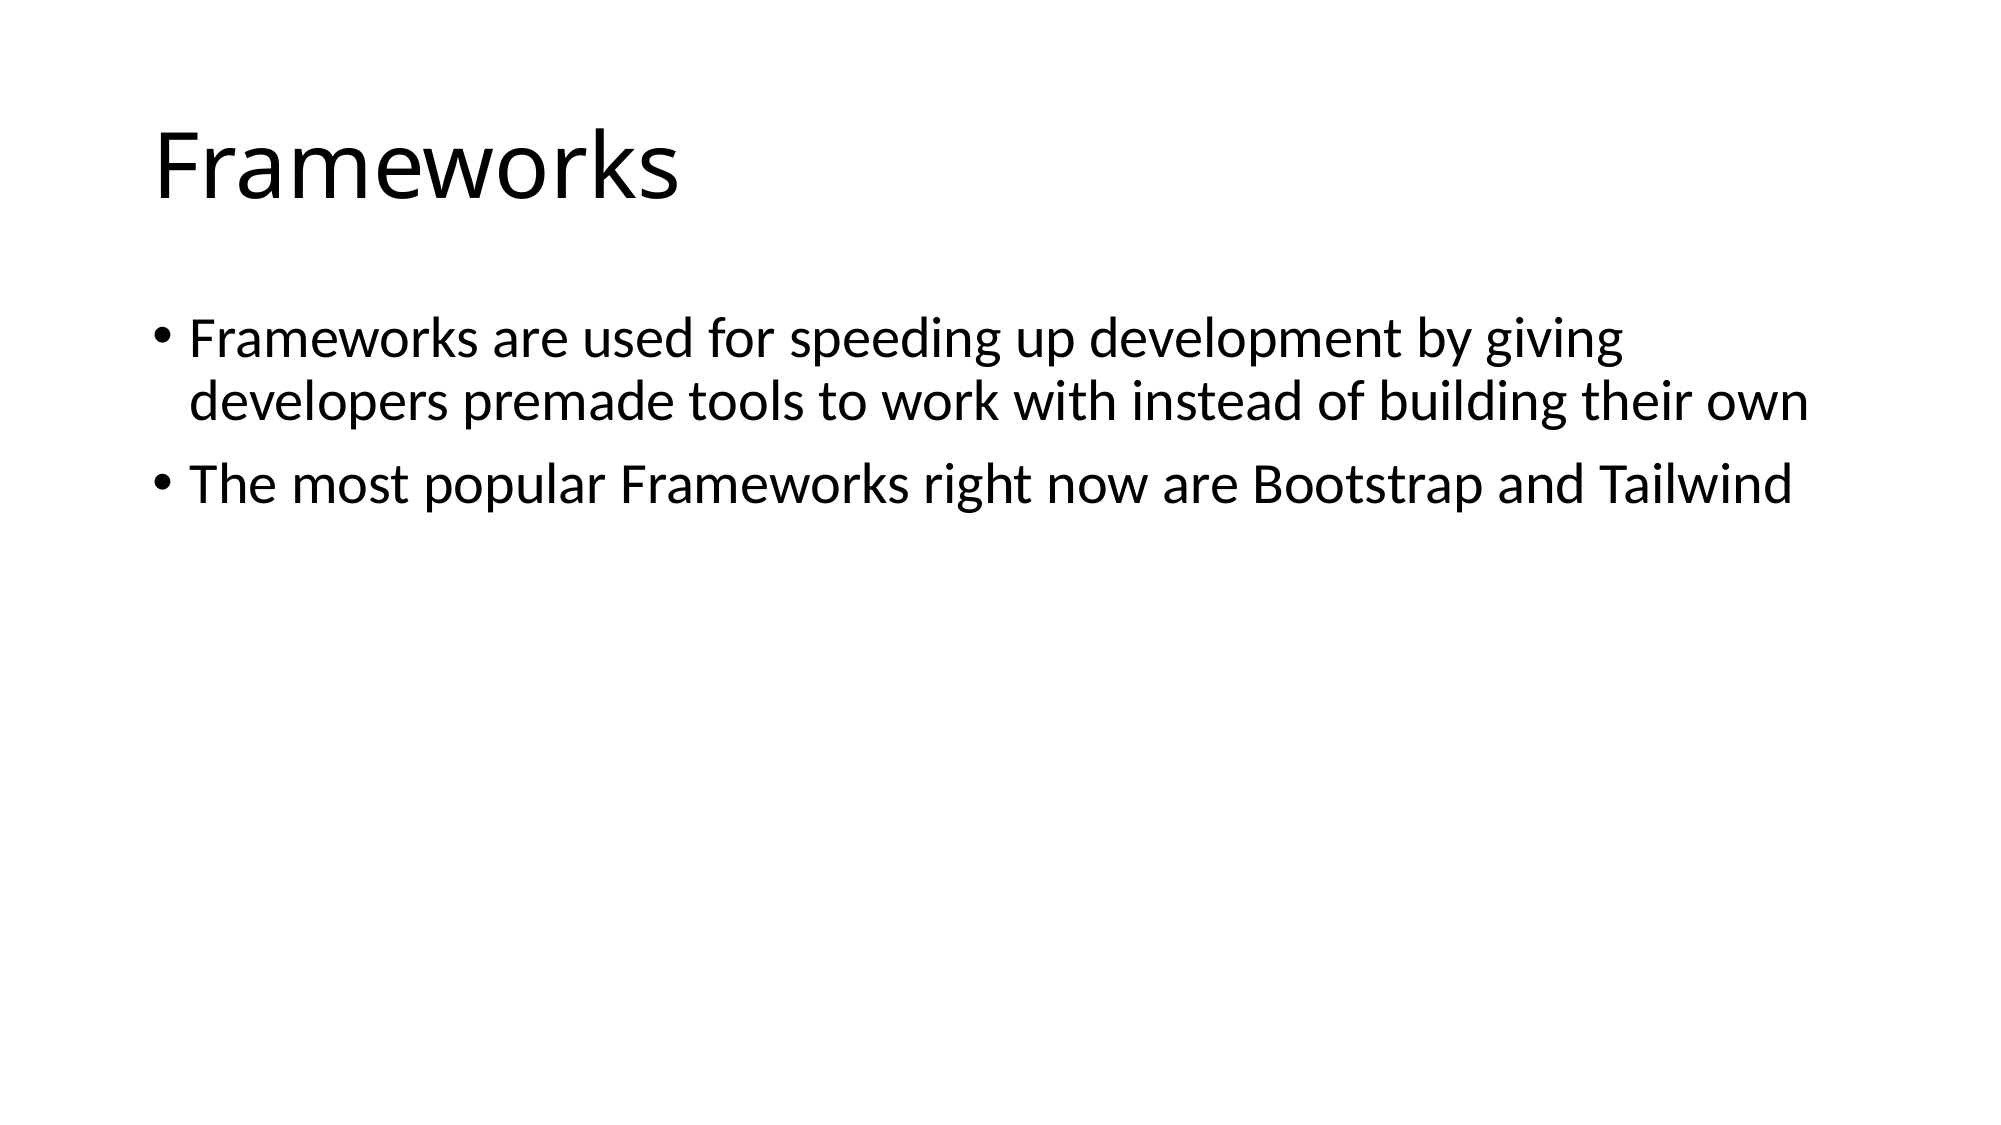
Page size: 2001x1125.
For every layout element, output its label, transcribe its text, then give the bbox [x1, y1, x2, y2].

list Frameworks are used for speeding up development by giving developers premade tools to work with instead of building their own The most popular Frameworks right now are Bootstrap and Tailwind [137, 299, 1863, 1014]
title Frameworks [137, 59, 1863, 278]
